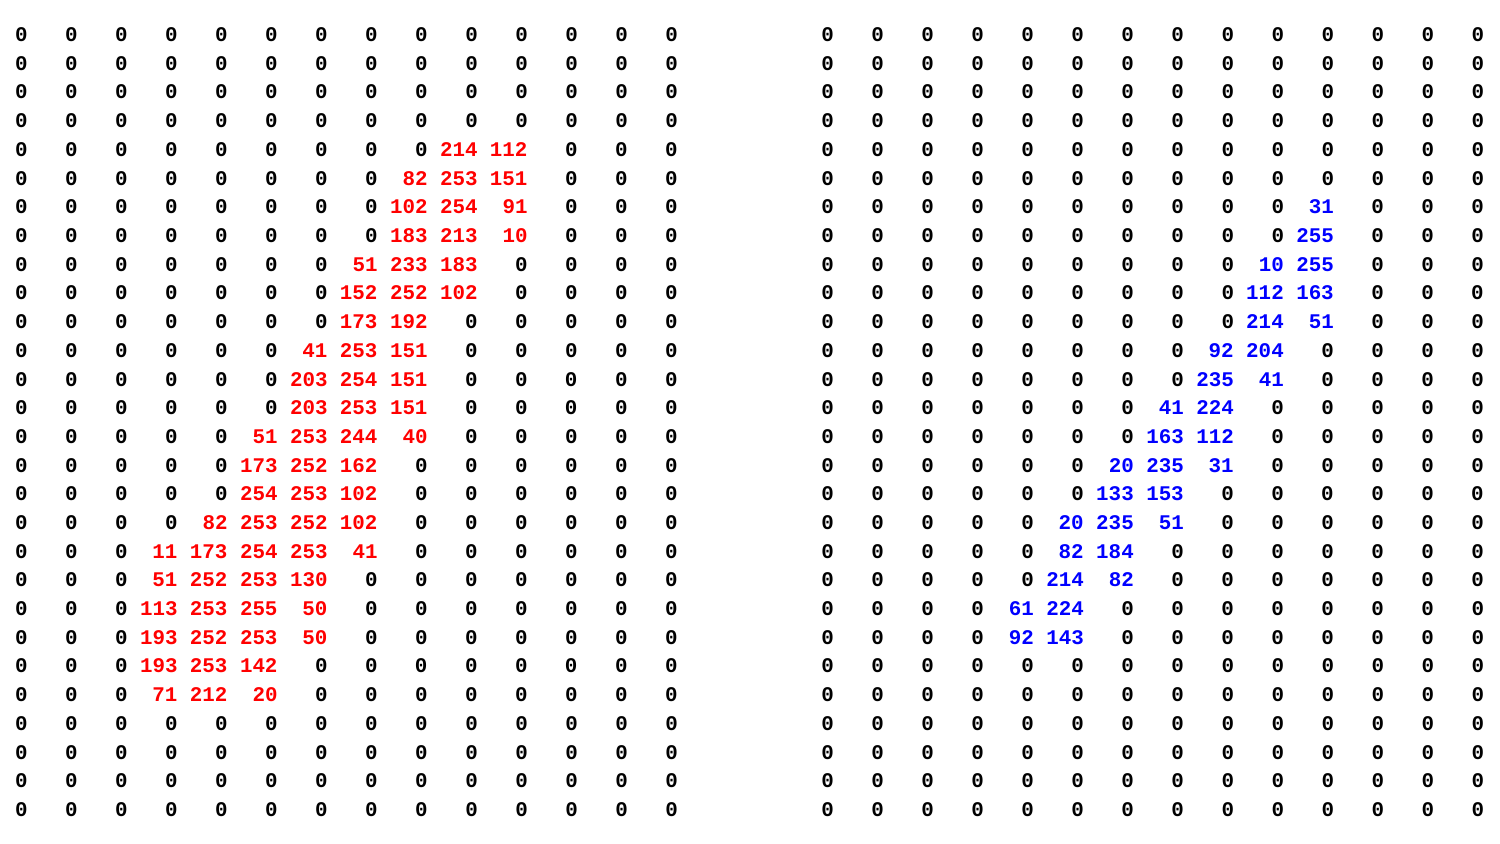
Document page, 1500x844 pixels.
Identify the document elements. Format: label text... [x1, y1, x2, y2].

text_box 0 0 0 0 0 0 0 0 0 0 0 0 0 0 0 0 0 0 0 0 0 0 0 0 0 0 0 0 0 0 0 0 0 0 0 0 0 0 0 0 0 0 0 0 0 0 0 0 0 0 0 0 0 0 0 0 0 0 0 0 0 0 0 0 0 0 0 0 0 0 0 0 0 0 0 0 0 0 0 0 0 0 0 0 0 0 0 0 0 0 0 0 0 0 31 0 0 0 0 0 0 0 0 0 0 0 0 0 255 0 0 0 0 0 0 0 0 0 0 0 0 10 255 0 0 0 0 0 0 0 0 0 0 0 0 112 163 0 0 0 0 0 0 0 0 0 0 0 0 214 51 0 0 0 0 0 0 0 0 0 0 0 92 204 0 0 0 0 0 0 0 0 0 0 0 0 235 41 0 0 0 0 0 0 0 0 0 0 0 41 224 0 0 0 0 0 0 0 0 0 0 0 0 163 112 0 0 0 0 0 0 0 0 0 0 0 20 235 31 0 0 0 0 0 0 0 0 0 0 0 133 153 0 0 0 0 0 0 0 0 0 0 0 20 235 51 0 0 0 0 0 0 0 0 0 0 0 82 184 0 0 0 0 0 0 0 0 0 0 0 0 214 82 0 0 0 0 0 0 0 0 0 0 0 61 224 0 0 0 0 0 0 0 0 0 0 0 0 92 143 0 0 0 0 0 0 0 0 0 0 0 0 0 0 0 0 0 0 0 0 0 0 0 0 0 0 0 0 0 0 0 0 0 0 0 0 0 0 0 0 0 0 0 0 0 0 0 0 0 0 0 0 0 0 0 0 0 0 0 0 0 0 0 0 0 0 0 0 0 0 0 0 0 0 0 0 0 0 0 0 0 0 0 0 0 0 0 0 0 0 0 0 [806, 2, 1500, 836]
text_box 0 0 0 0 0 0 0 0 0 0 0 0 0 0 0 0 0 0 0 0 0 0 0 0 0 0 0 0 0 0 0 0 0 0 0 0 0 0 0 0 0 0 0 0 0 0 0 0 0 0 0 0 0 0 0 0 0 0 0 0 0 0 0 0 0 214 112 0 0 0 0 0 0 0 0 0 0 0 82 253 151 0 0 0 0 0 0 0 0 0 0 0 102 254 91 0 0 0 0 0 0 0 0 0 0 0 183 213 10 0 0 0 0 0 0 0 0 0 0 51 233 183 0 0 0 0 0 0 0 0 0 0 0 152 252 102 0 0 0 0 0 0 0 0 0 0 0 173 192 0 0 0 0 0 0 0 0 0 0 0 41 253 151 0 0 0 0 0 0 0 0 0 0 0 203 254 151 0 0 0 0 0 0 0 0 0 0 0 203 253 151 0 0 0 0 0 0 0 0 0 0 51 253 244 40 0 0 0 0 0 0 0 0 0 0 173 252 162 0 0 0 0 0 0 0 0 0 0 0 254 253 102 0 0 0 0 0 0 0 0 0 0 82 253 252 102 0 0 0 0 0 0 0 0 0 11 173 254 253 41 0 0 0 0 0 0 0 0 0 51 252 253 130 0 0 0 0 0 0 0 0 0 0 113 253 255 50 0 0 0 0 0 0 0 0 0 0 193 252 253 50 0 0 0 0 0 0 0 0 0 0 193 253 142 0 0 0 0 0 0 0 0 0 0 0 71 212 20 0 0 0 0 0 0 0 0 0 0 0 0 0 0 0 0 0 0 0 0 0 0 0 0 0 0 0 0 0 0 0 0 0 0 0 0 0 0 0 0 0 0 0 0 0 0 0 0 0 0 0 0 0 0 0 0 0 0 0 0 0 0 0 0 [0, 2, 694, 836]
